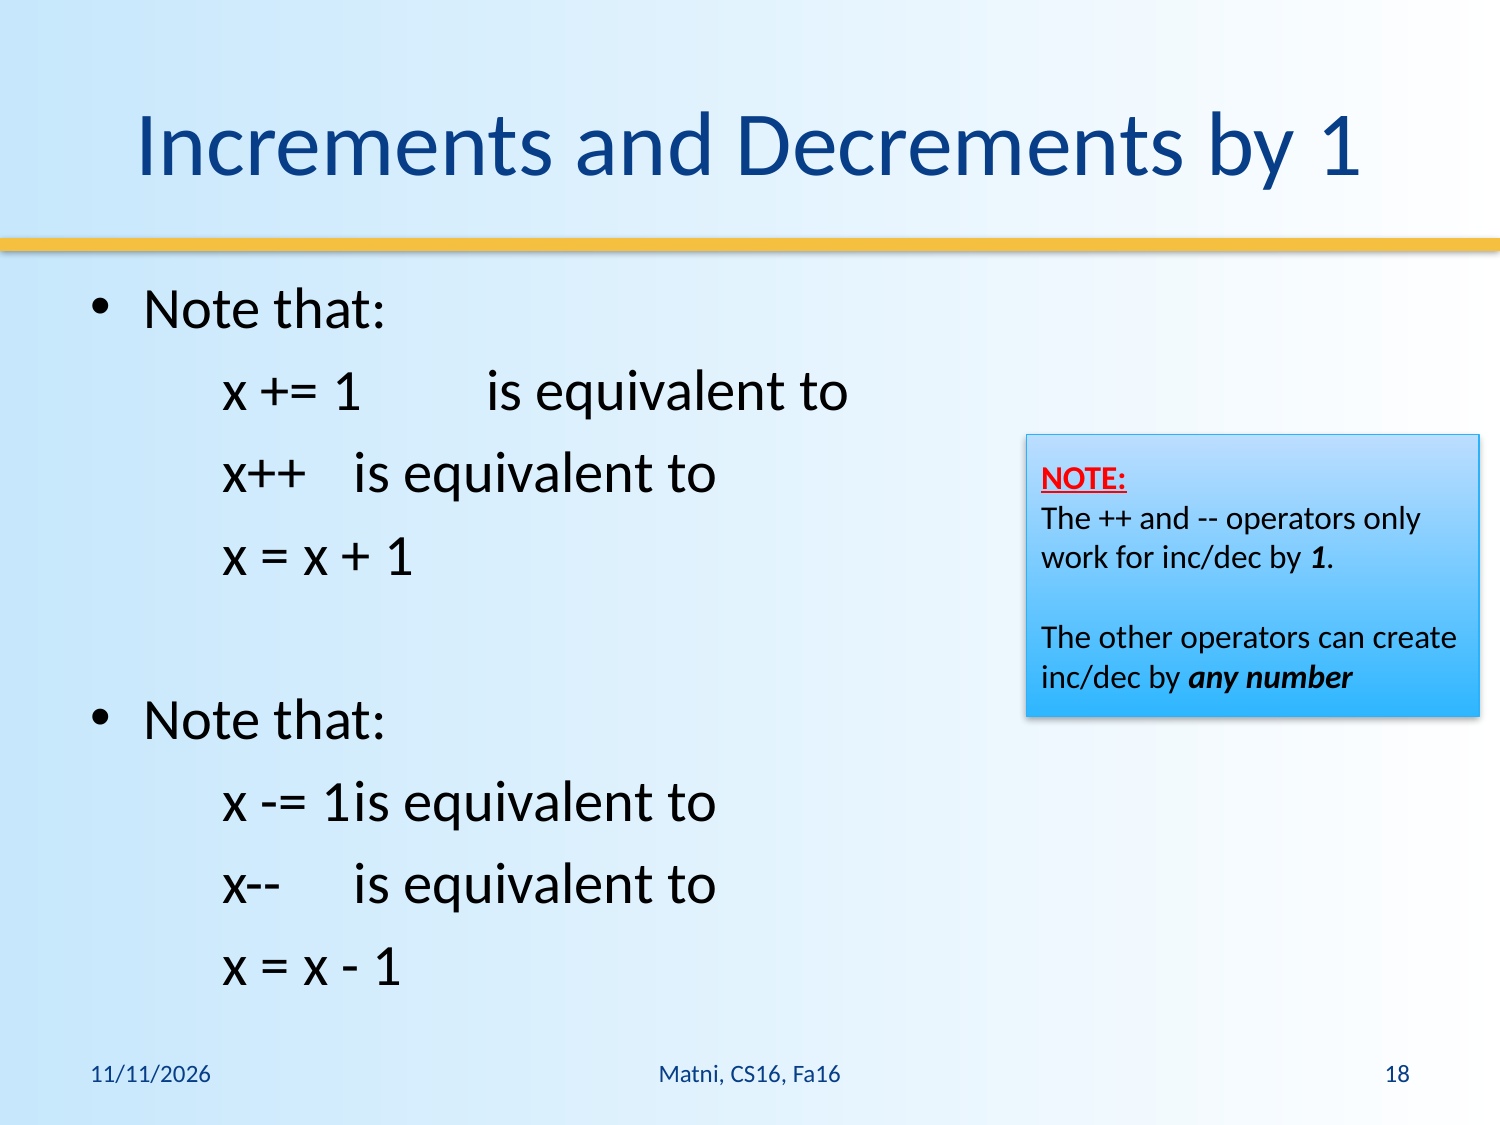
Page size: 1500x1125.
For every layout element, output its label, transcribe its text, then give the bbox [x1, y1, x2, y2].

text_box NOTE: The ++ and -- operators only work for inc/dec by 1. The other operators can create inc/dec by any number [1026, 434, 1480, 717]
title Increments and Decrements by 1 [75, 45, 1425, 233]
footer Matni, CS16, Fa16 [512, 1042, 988, 1103]
slide_number 18 [1074, 1042, 1425, 1103]
list Note that: x += 1 is equivalent to x++ is equivalent to x = x + 1 Note that: x -= 1 is equivalent to x-- is equivalent to x = x - 1 [75, 262, 1425, 1005]
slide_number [75, 1042, 425, 1103]
